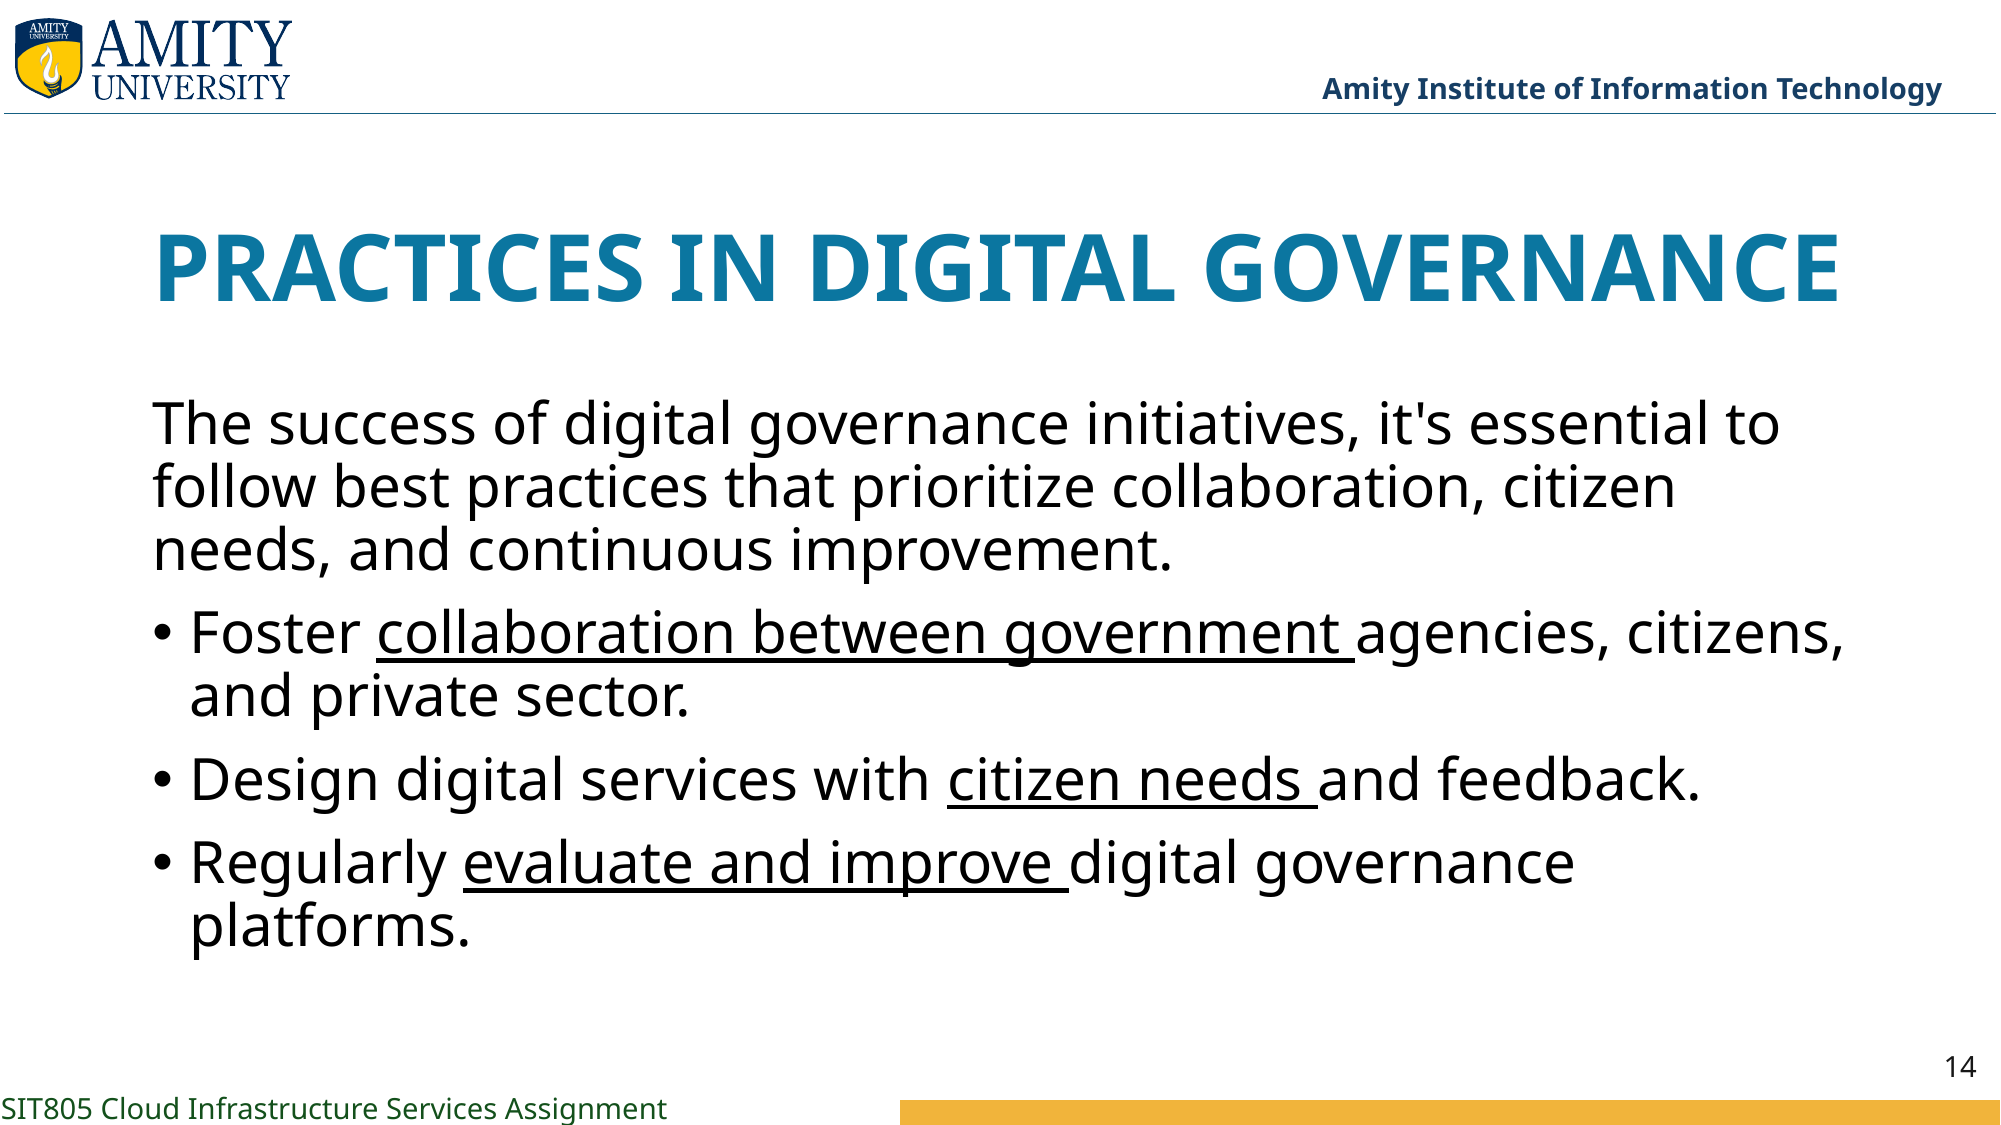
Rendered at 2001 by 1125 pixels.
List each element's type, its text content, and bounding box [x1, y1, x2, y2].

picture [15, 18, 292, 100]
title PRACTICES IN DIGITAL GOVERNANCE [137, 168, 1863, 375]
list The success of digital governance initiatives, it's essential to follow best practices that prioritize collaboration, citizen needs, and continuous improvement. Foster collaboration between government agencies, citizens, and private sector. Design digital services with citizen needs and feedback. Regularly evaluate and improve digital governance platforms. [137, 386, 1863, 1014]
slide_number 14 [1541, 1038, 1992, 1099]
